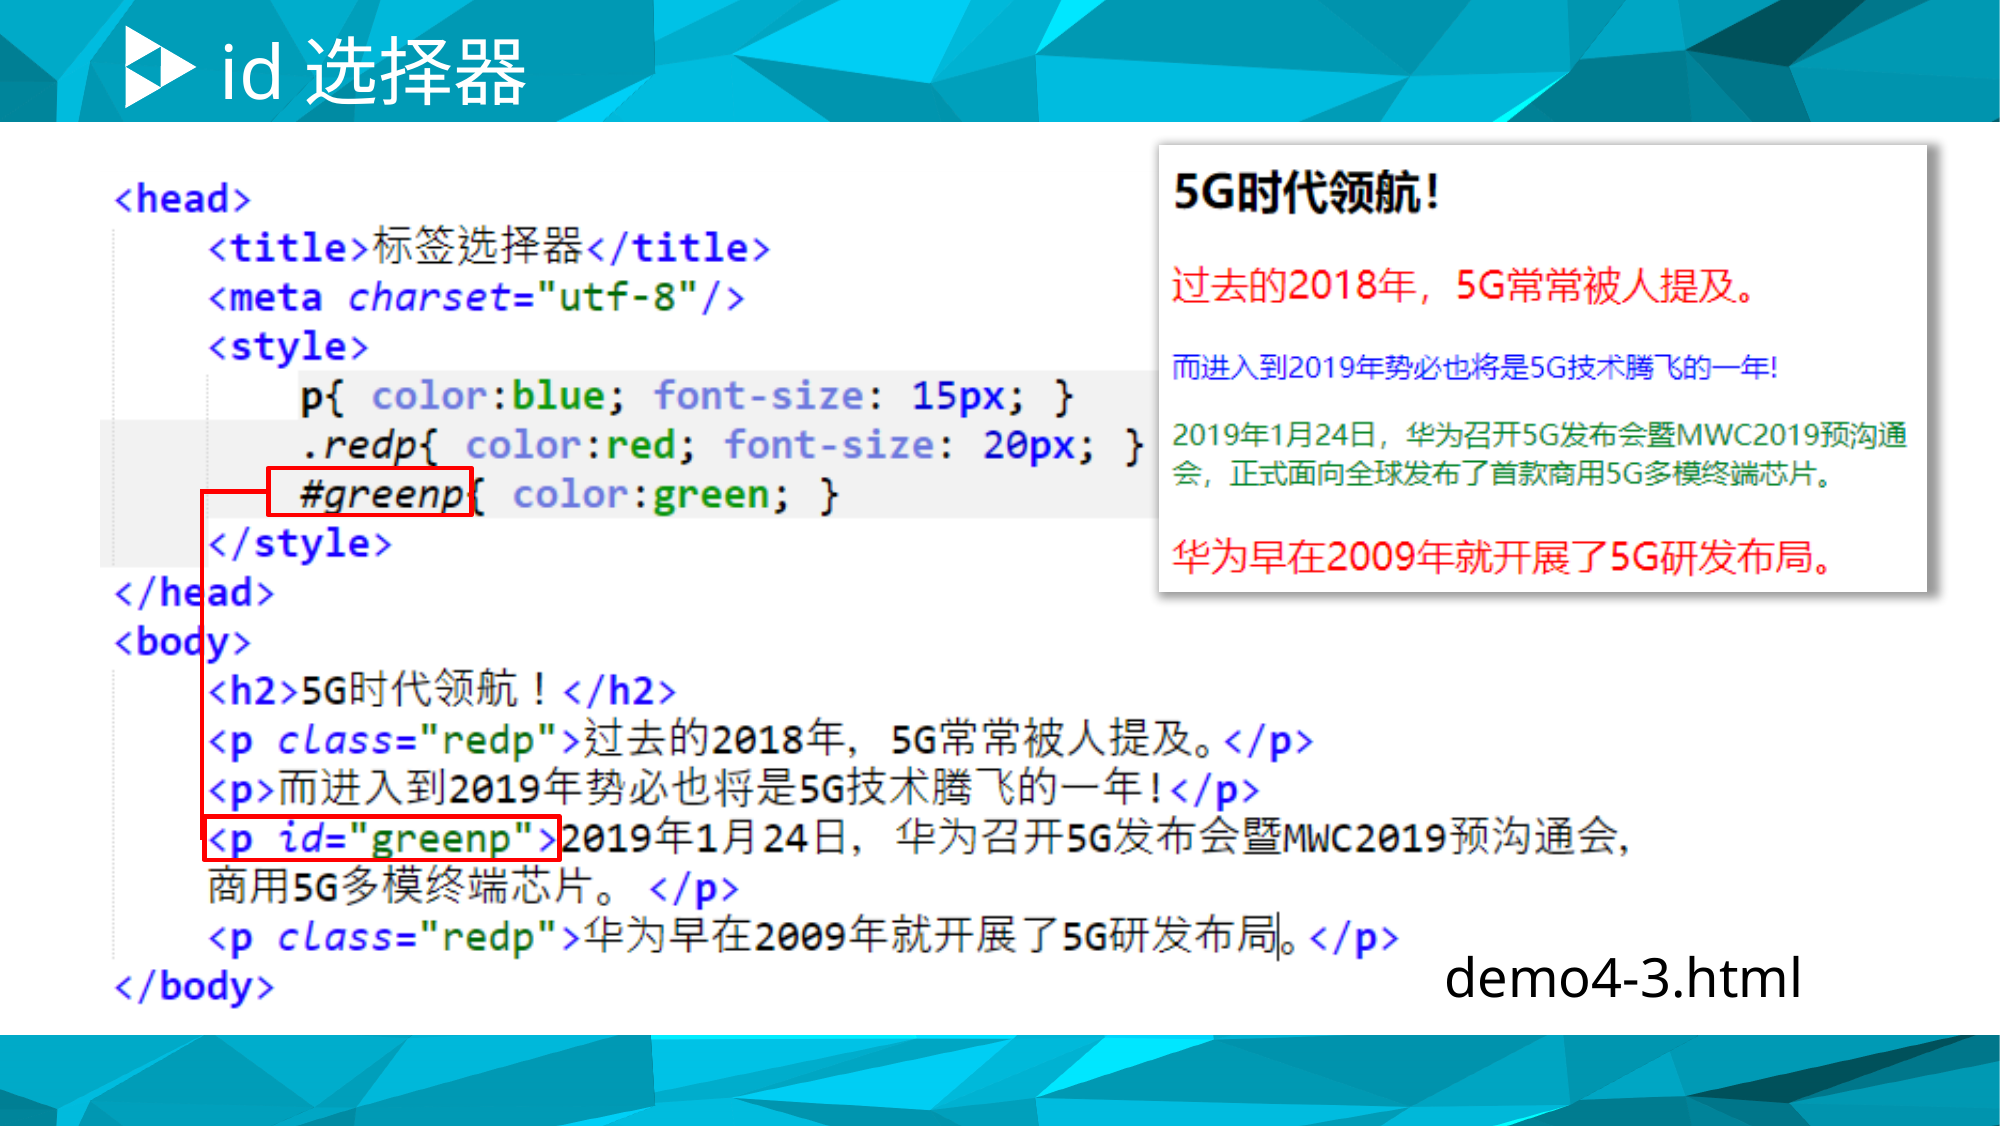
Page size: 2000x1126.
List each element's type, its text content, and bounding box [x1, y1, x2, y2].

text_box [204, 467, 560, 861]
picture [100, 145, 1927, 1013]
picture [0, 1035, 2000, 1126]
title id选择器 [201, 24, 1927, 127]
text_box demo4-3.html [1426, 934, 1822, 1018]
picture [0, 0, 2000, 122]
